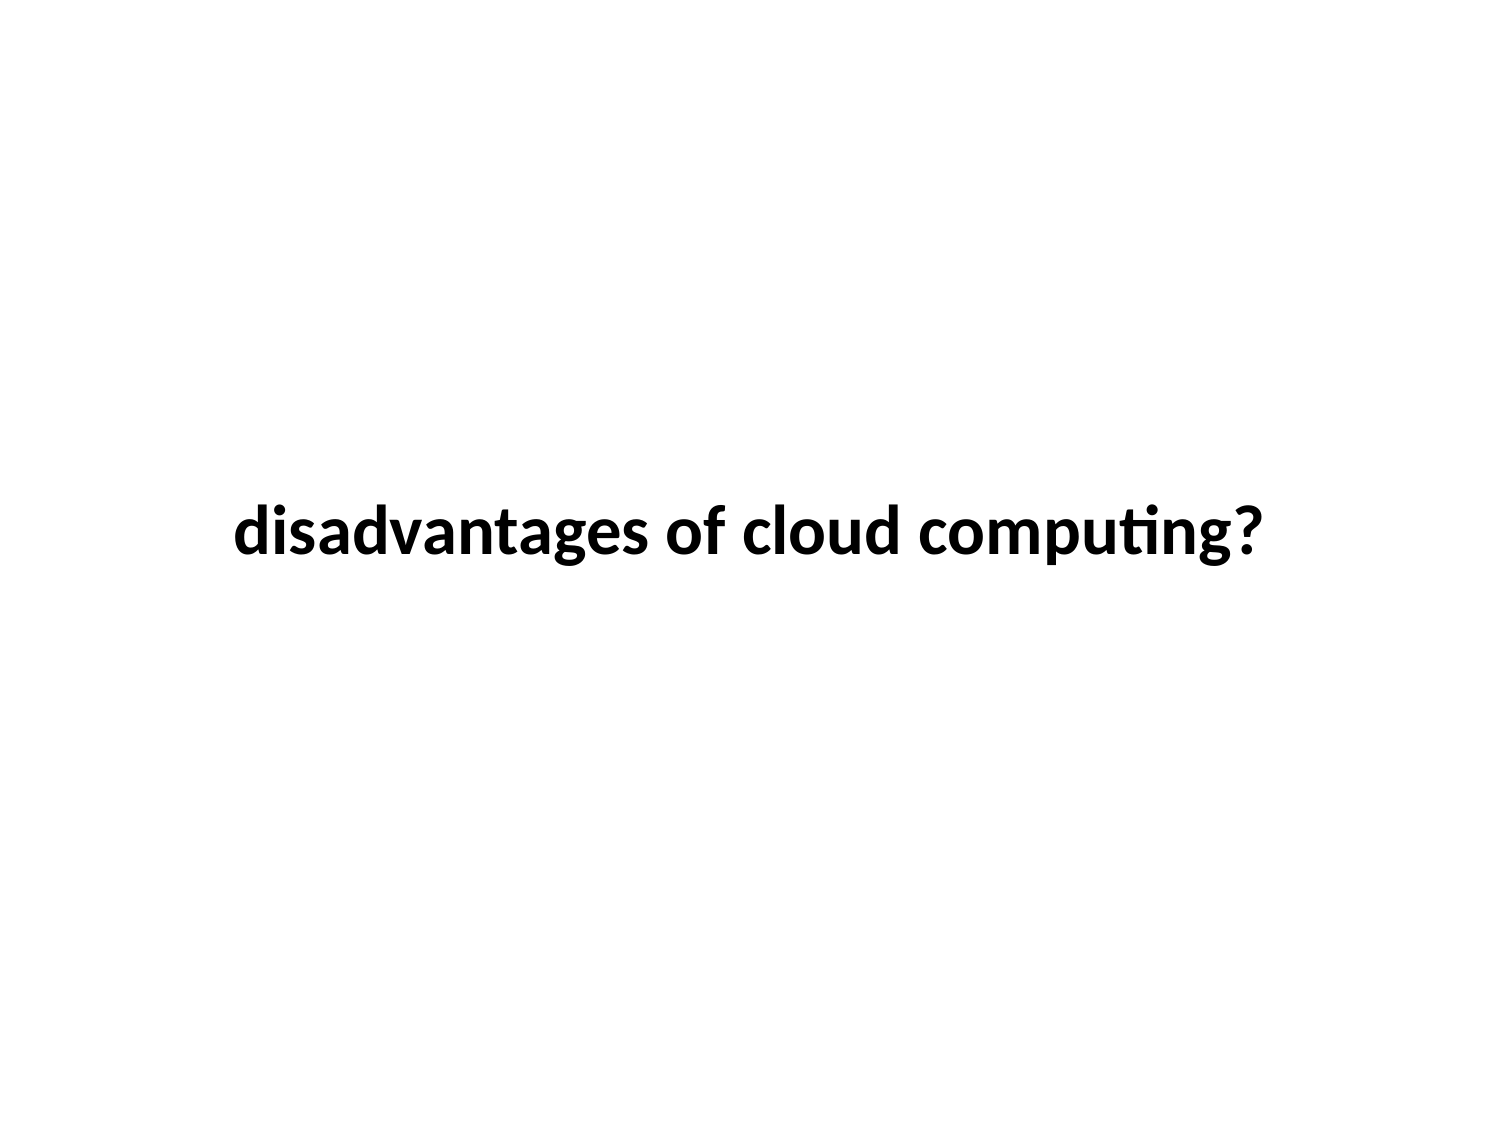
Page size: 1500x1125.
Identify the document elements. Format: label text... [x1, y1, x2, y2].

title disadvantages of cloud computing? [75, 474, 1425, 663]
